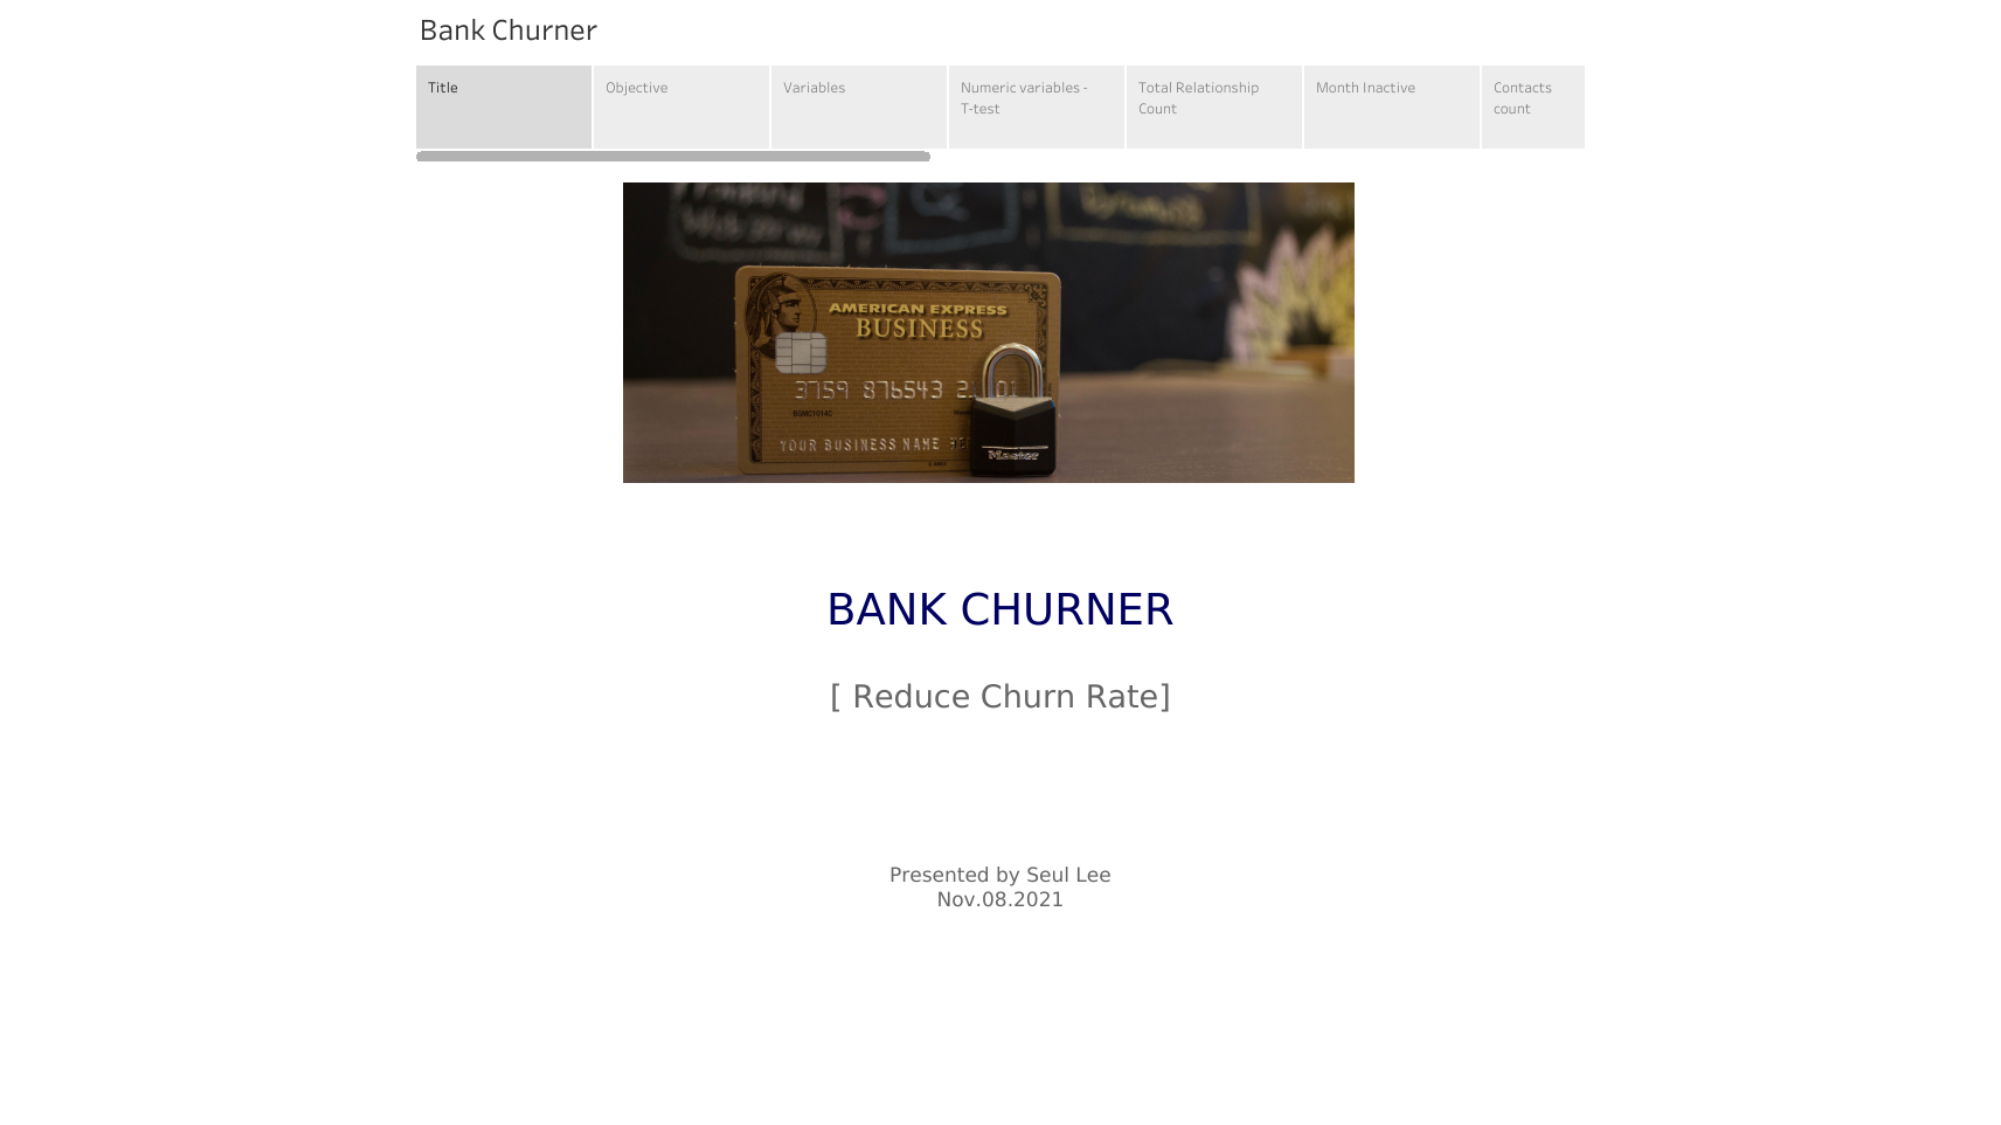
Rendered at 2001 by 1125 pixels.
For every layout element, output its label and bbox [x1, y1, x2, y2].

picture [407, 0, 1593, 1125]
